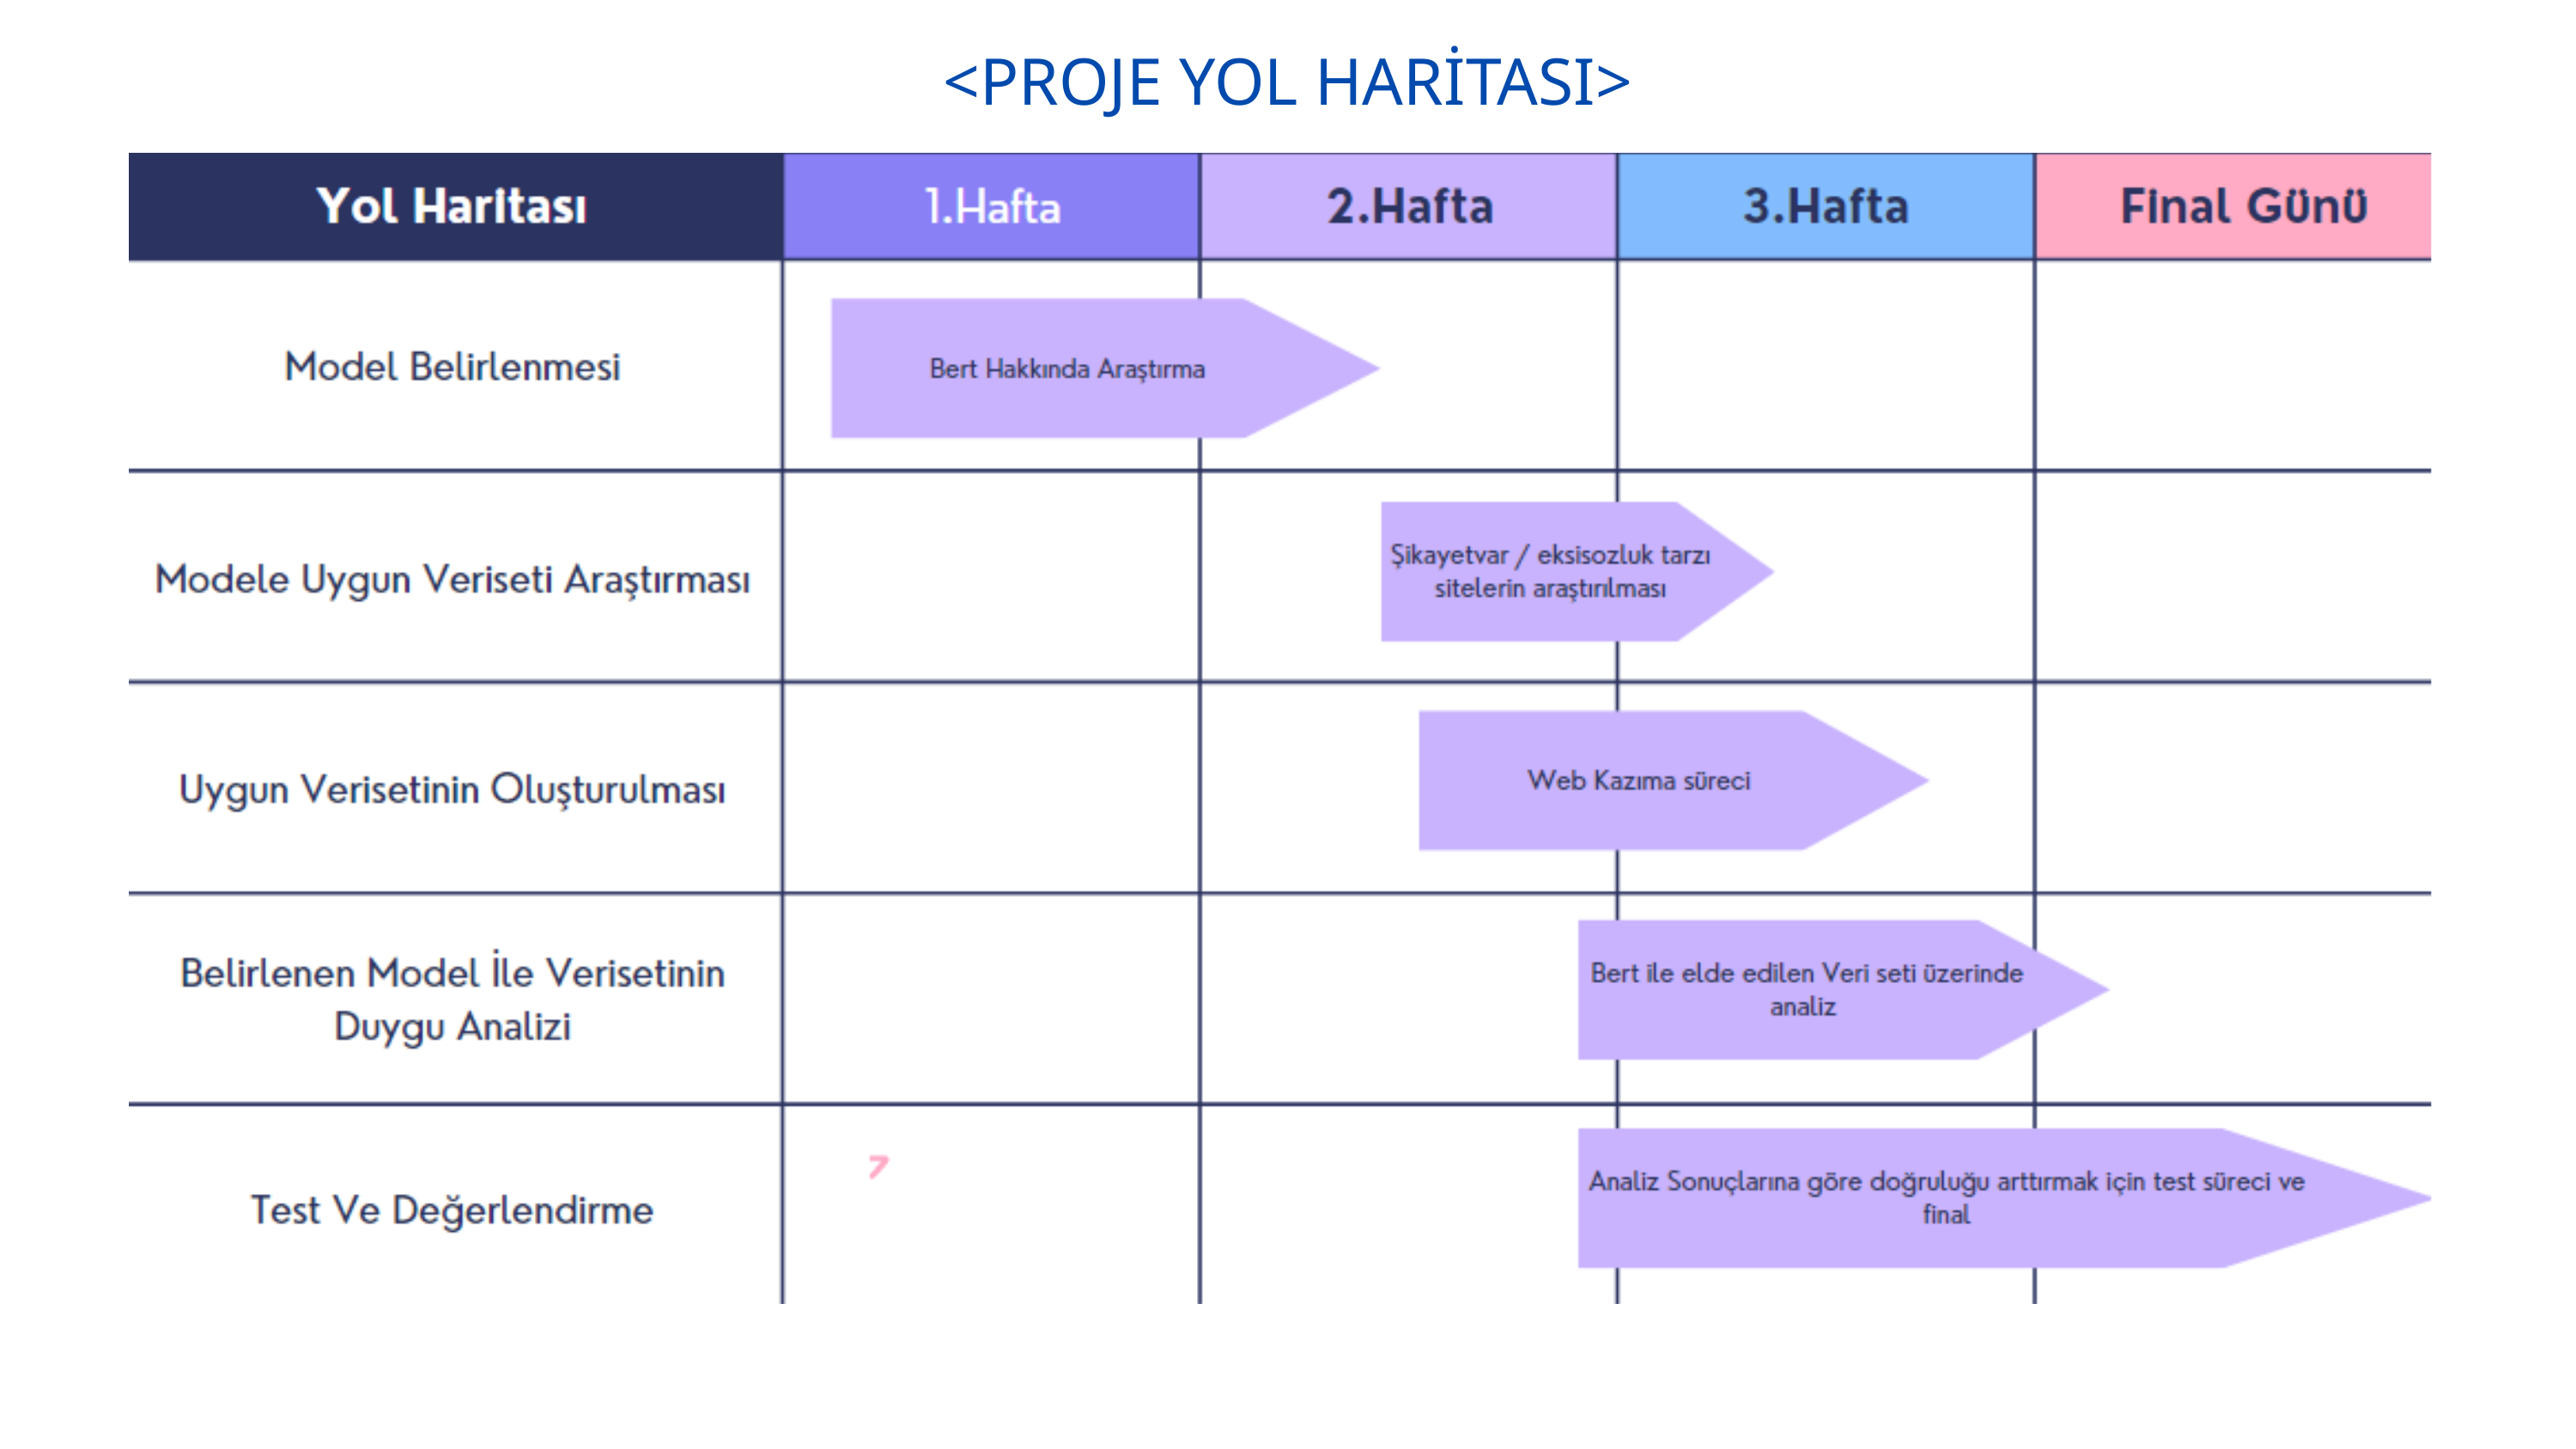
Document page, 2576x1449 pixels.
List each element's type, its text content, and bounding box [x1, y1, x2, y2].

text_box <PROJE YOL HARİTASI> [905, 27, 1671, 118]
text_box [129, 153, 2432, 1304]
